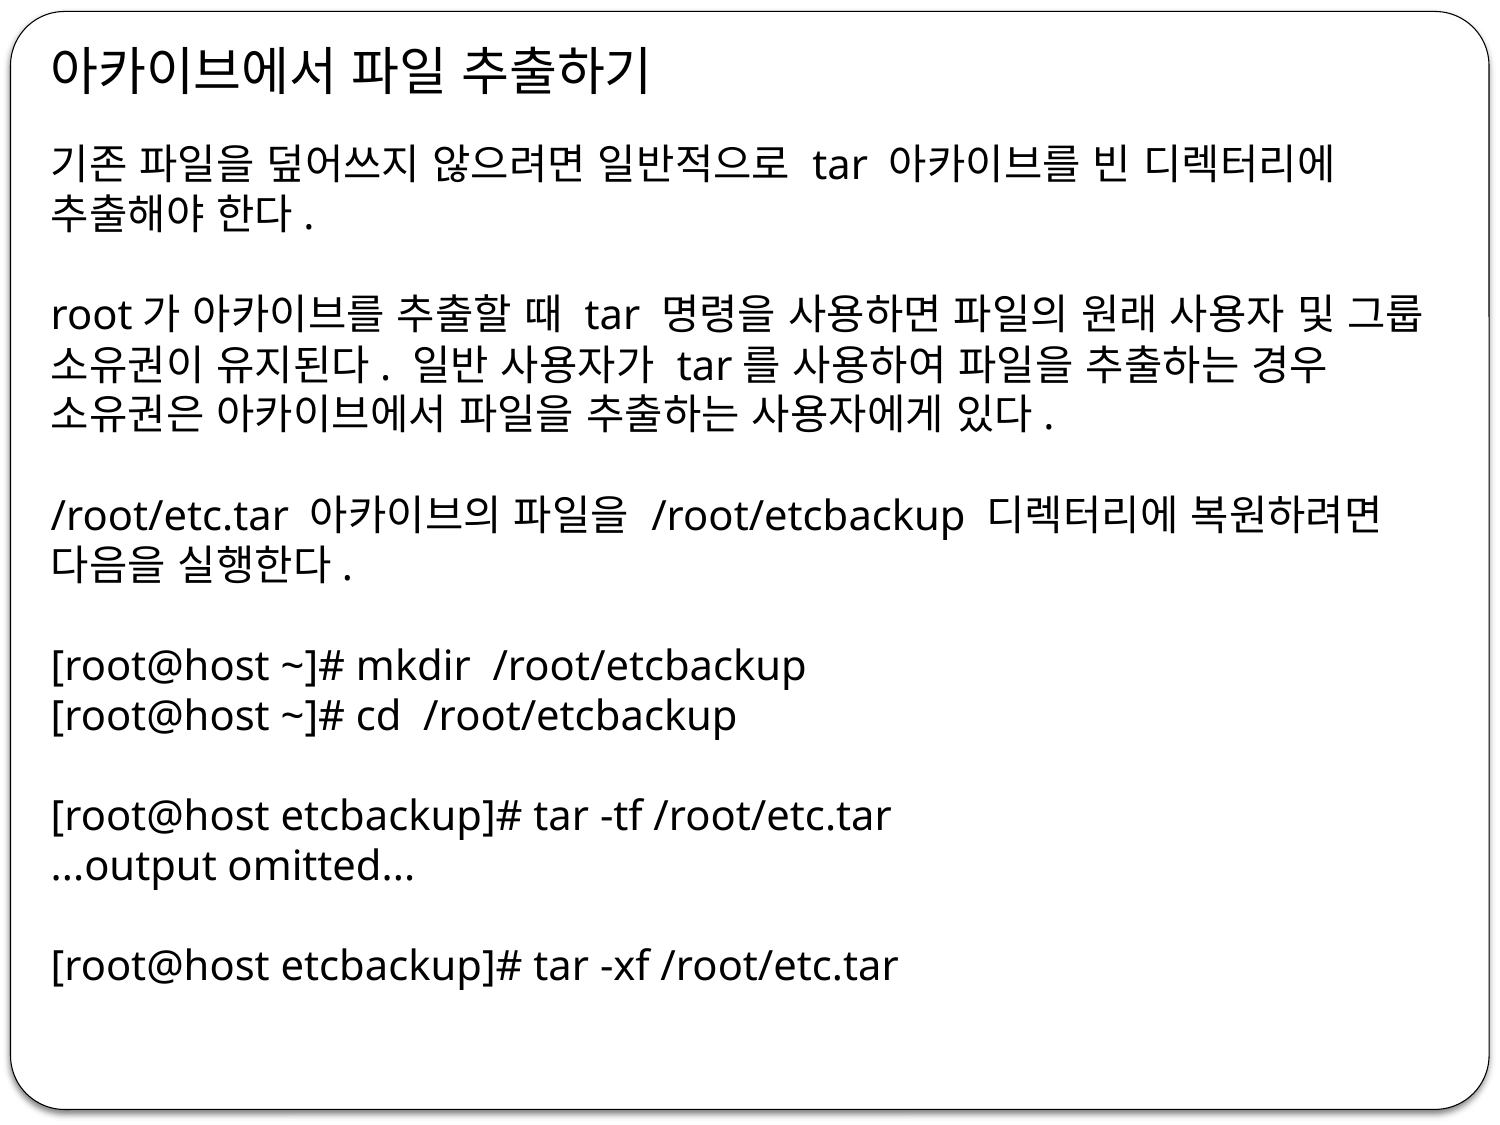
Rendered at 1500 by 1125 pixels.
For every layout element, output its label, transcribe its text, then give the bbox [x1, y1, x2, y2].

list 아카이브에서 파일 추출하기 기존 파일을 덮어쓰지 않으려면 일반적으로 tar 아카이브를 빈 디렉터리에 추출해야 한다. root가 아카이브를 추출할 때 tar 명령을 사용하면 파일의 원래 사용자 및 그룹 소유권이 유지된다. 일반 사용자가 tar를 사용하여 파일을 추출하는 경우 소유권은 아카이브에서 파일을 추출하는 사용자에게 있다. /root/etc.tar 아카이브의 파일을 /root/etcbackup 디렉터리에 복원하려면 다음을 실행한다. [root@host ~]# mkdir /root/etcbackup [root@host ~]# cd /root/etcbackup [root@host etcbackup]# tar -tf /root/etc.tar ...output omitted... [root@host etcbackup]# tar -xf /root/etc.tar [35, 30, 1471, 1071]
